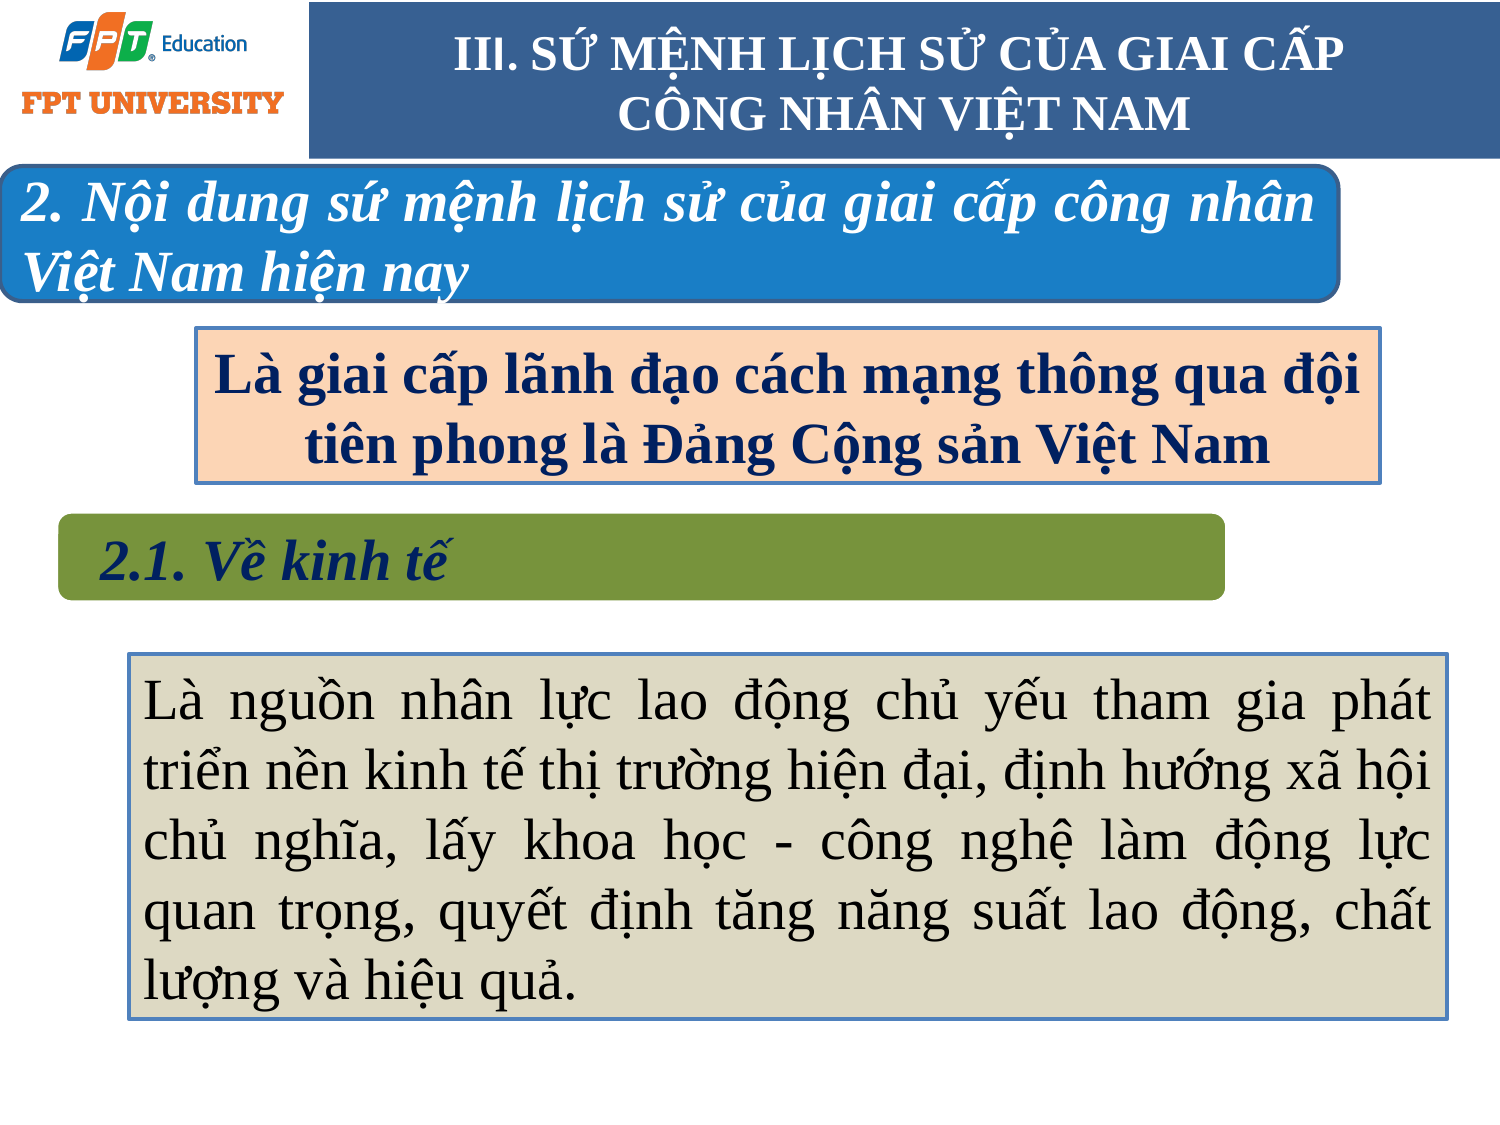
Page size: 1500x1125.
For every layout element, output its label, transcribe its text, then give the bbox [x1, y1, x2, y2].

text_box 2. Nội dung sứ mệnh lịch sử của giai cấp công nhân Việt Nam hiện nay [0, 163, 1341, 304]
title III. SỨ MỆNH LỊCH SỬ CỦA GIAI CẤP CÔNG NHÂN VIỆT NAM [309, 2, 1500, 159]
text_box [55, 511, 1228, 603]
text_box Là giai cấp lãnh đạo cách mạng thông qua đội tiên phong là Đảng Cộng sản Việt Nam [196, 328, 1380, 483]
picture [22, 12, 284, 114]
text_box Là nguồn nhân lực lao động chủ yếu tham gia phát triển nền kinh tế thị trường hiện đại, định hướng xã hội chủ nghĩa, lấy khoa học - công nghệ làm động lực quan trọng, quyết định tăng năng suất lao động, chất lượng và hiệu quả. [128, 654, 1448, 1019]
